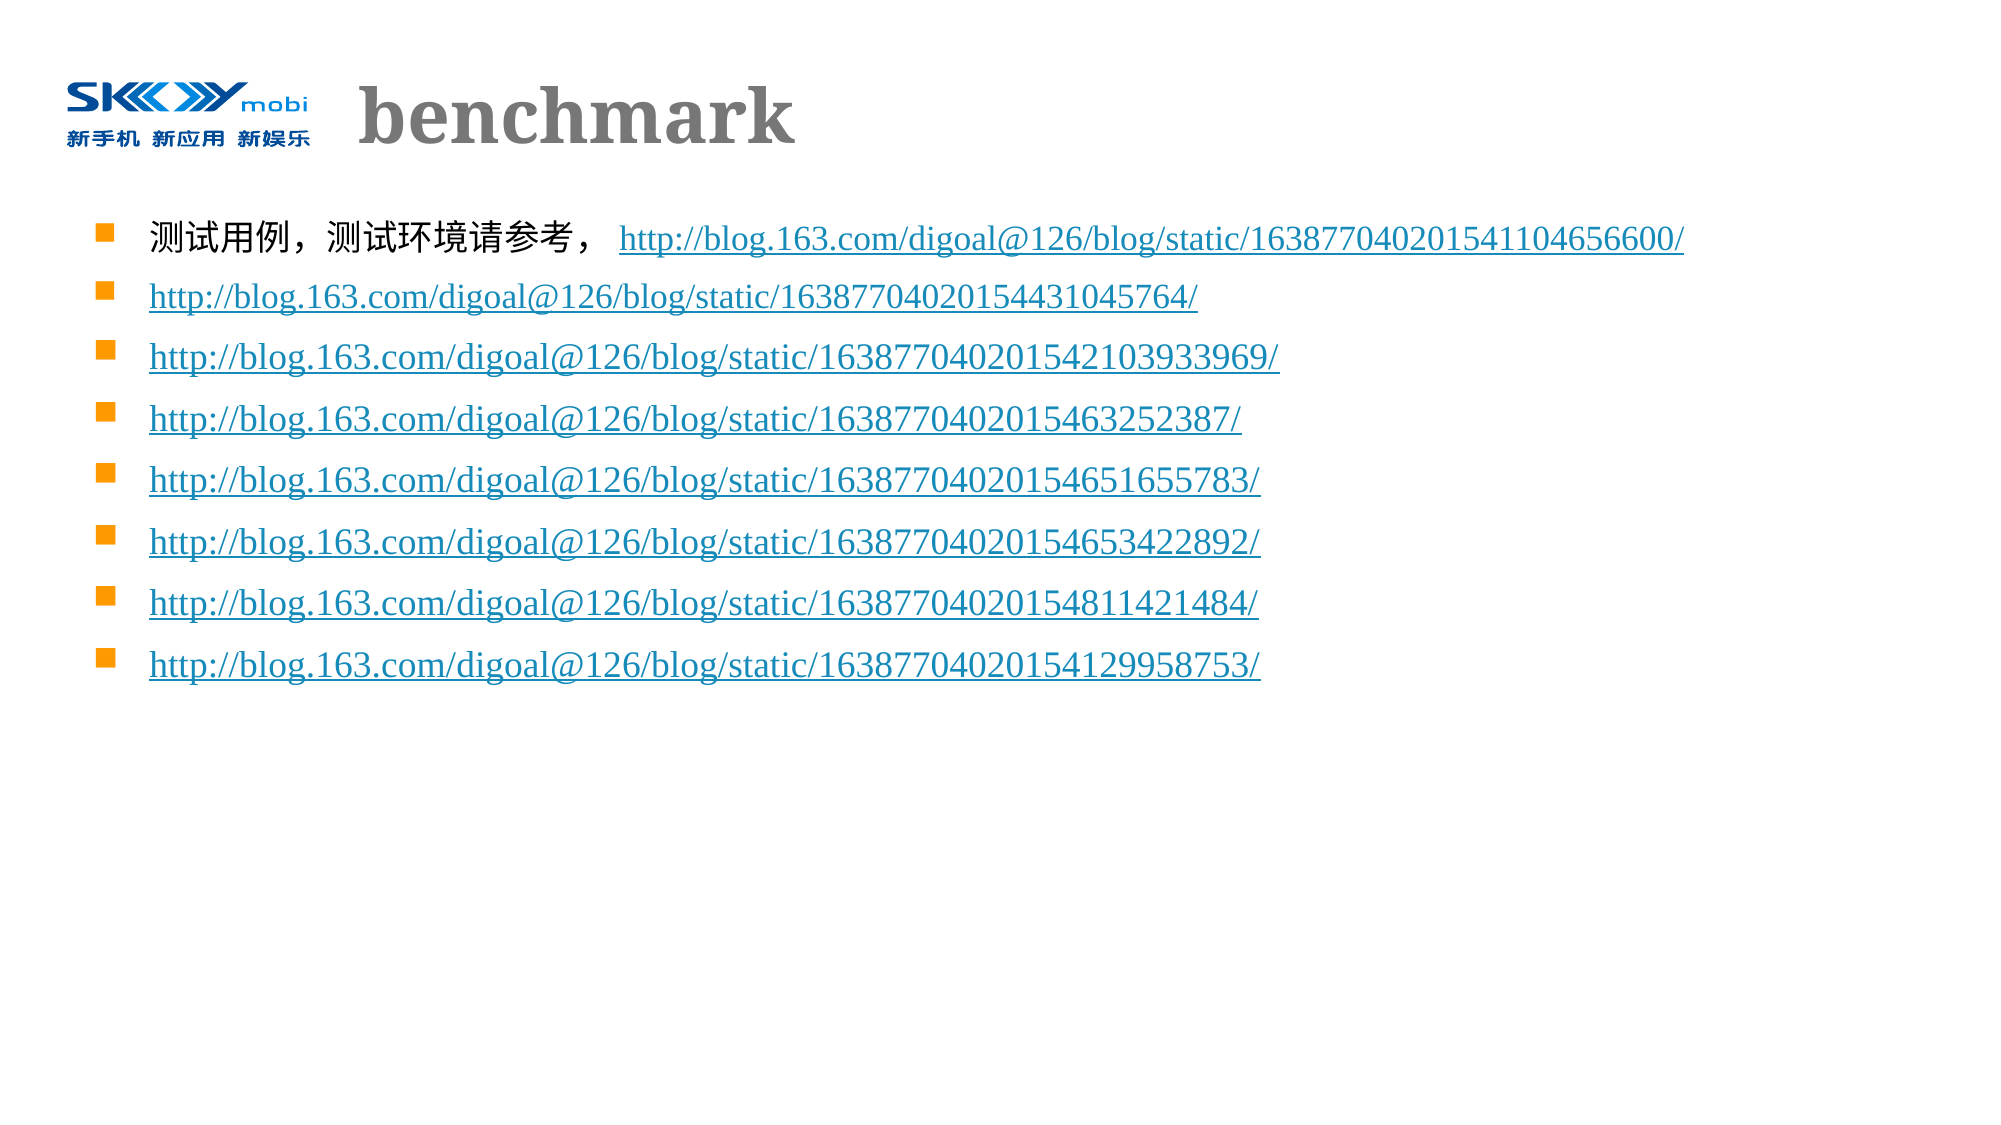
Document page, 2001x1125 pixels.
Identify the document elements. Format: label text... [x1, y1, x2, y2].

list 测试用例，测试环境请参考，http://blog.163.com/digoal@126/blog/static/163877040201541104656600/ http://blog.163.com/digoal@126/blog/static/16387704020154431045764/ http://blog.163.com/digoal@126/blog/static/163877040201542103933969/ http://blog.163.com/digoal@126/blog/static/1638770402015463252387/ http://blog.163.com/digoal@126/blog/static/16387704020154651655783/ http://blog.163.com/digoal@126/blog/static/16387704020154653422892/ http://blog.163.com/digoal@126/blog/static/16387704020154811421484/ http://blog.163.com/digoal@126/blog/static/16387704020154129958753/ [77, 198, 1901, 1020]
title benchmark [343, 60, 1901, 167]
